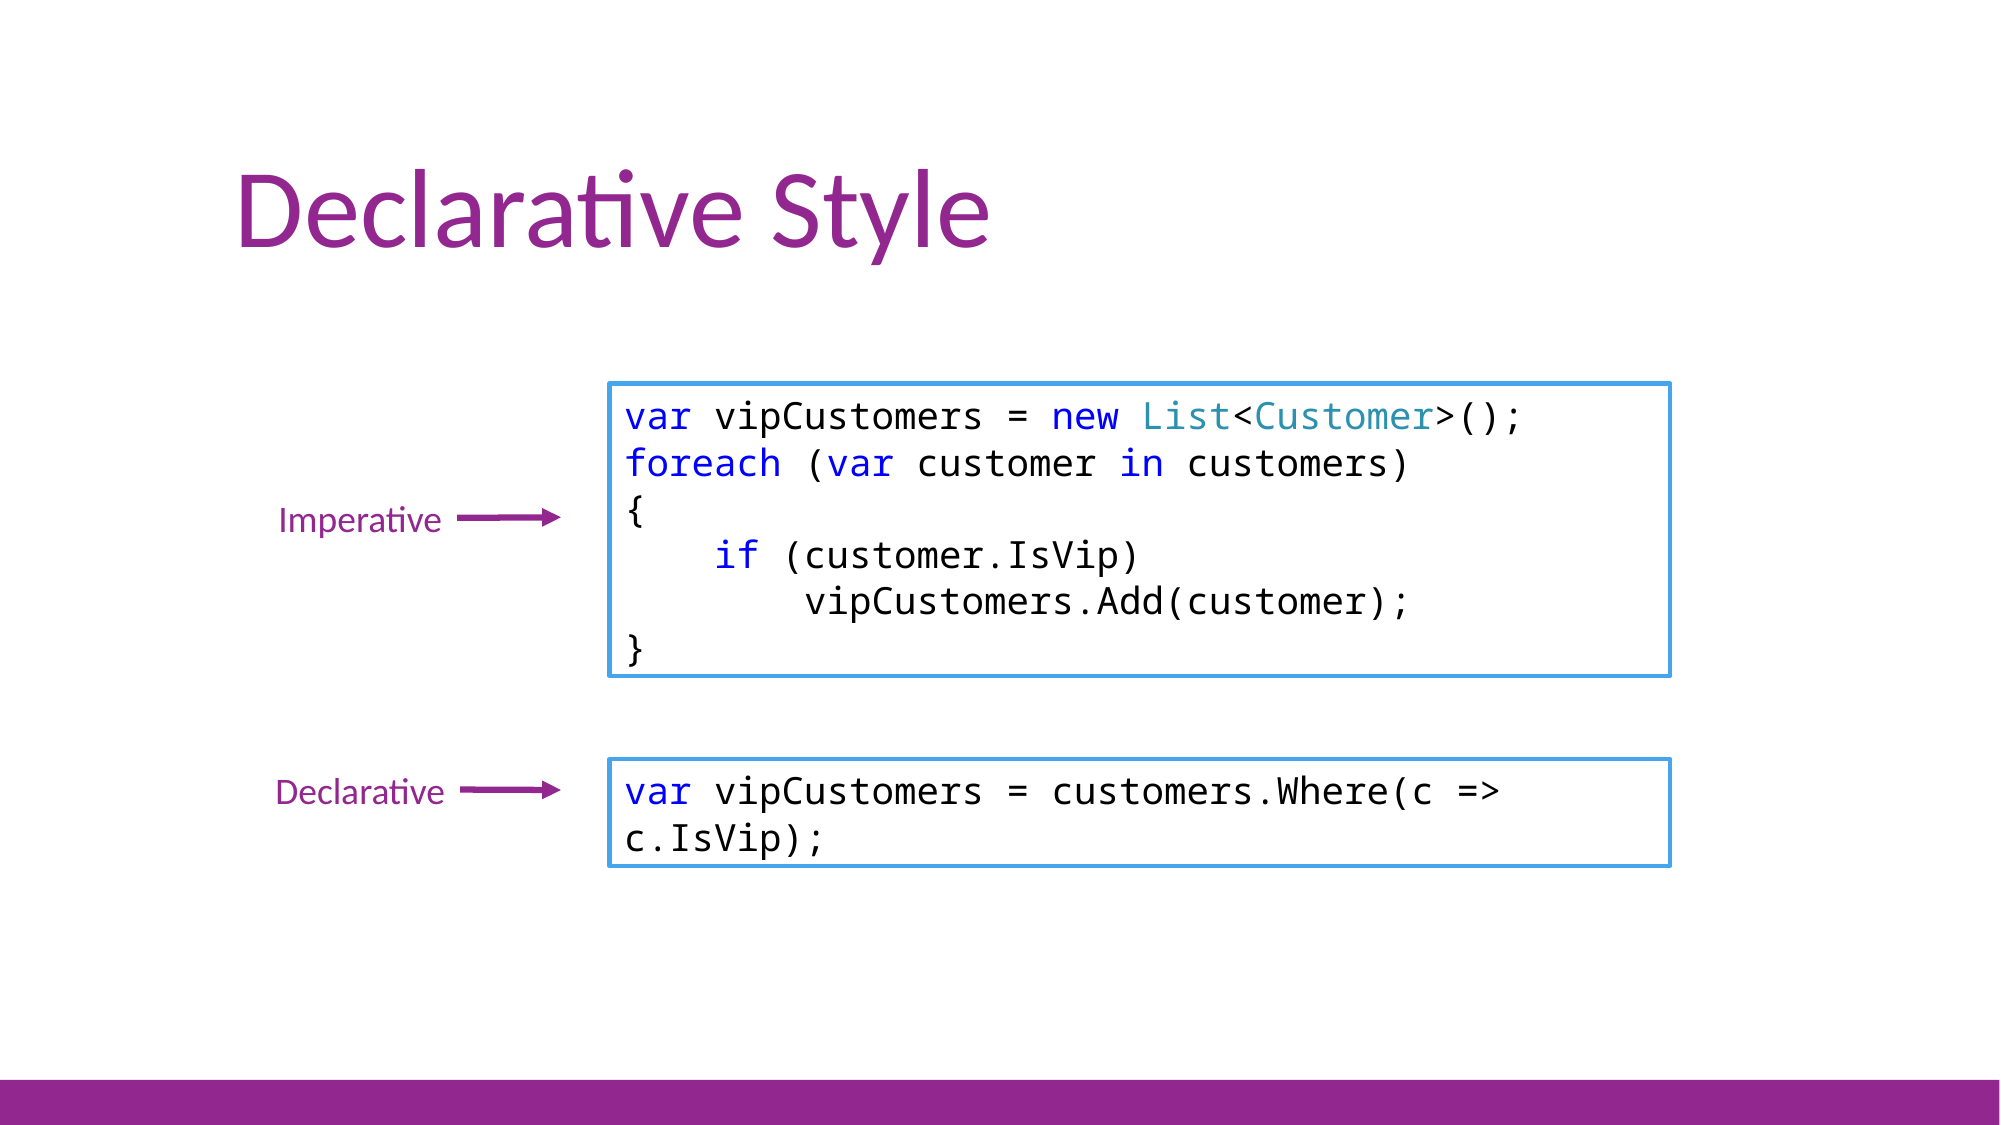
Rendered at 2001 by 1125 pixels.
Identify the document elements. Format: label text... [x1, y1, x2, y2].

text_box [262, 487, 561, 549]
title Declarative Style [219, 76, 1780, 279]
text_box var vipCustomers = new List<Customer>(); foreach (var customer in customers) { if (customer.IsVip) vipCustomers.Add(customer); } [609, 383, 1671, 677]
text_box var vipCustomers = customers.Where(c => c.IsVip); [609, 759, 1671, 866]
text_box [258, 759, 561, 821]
